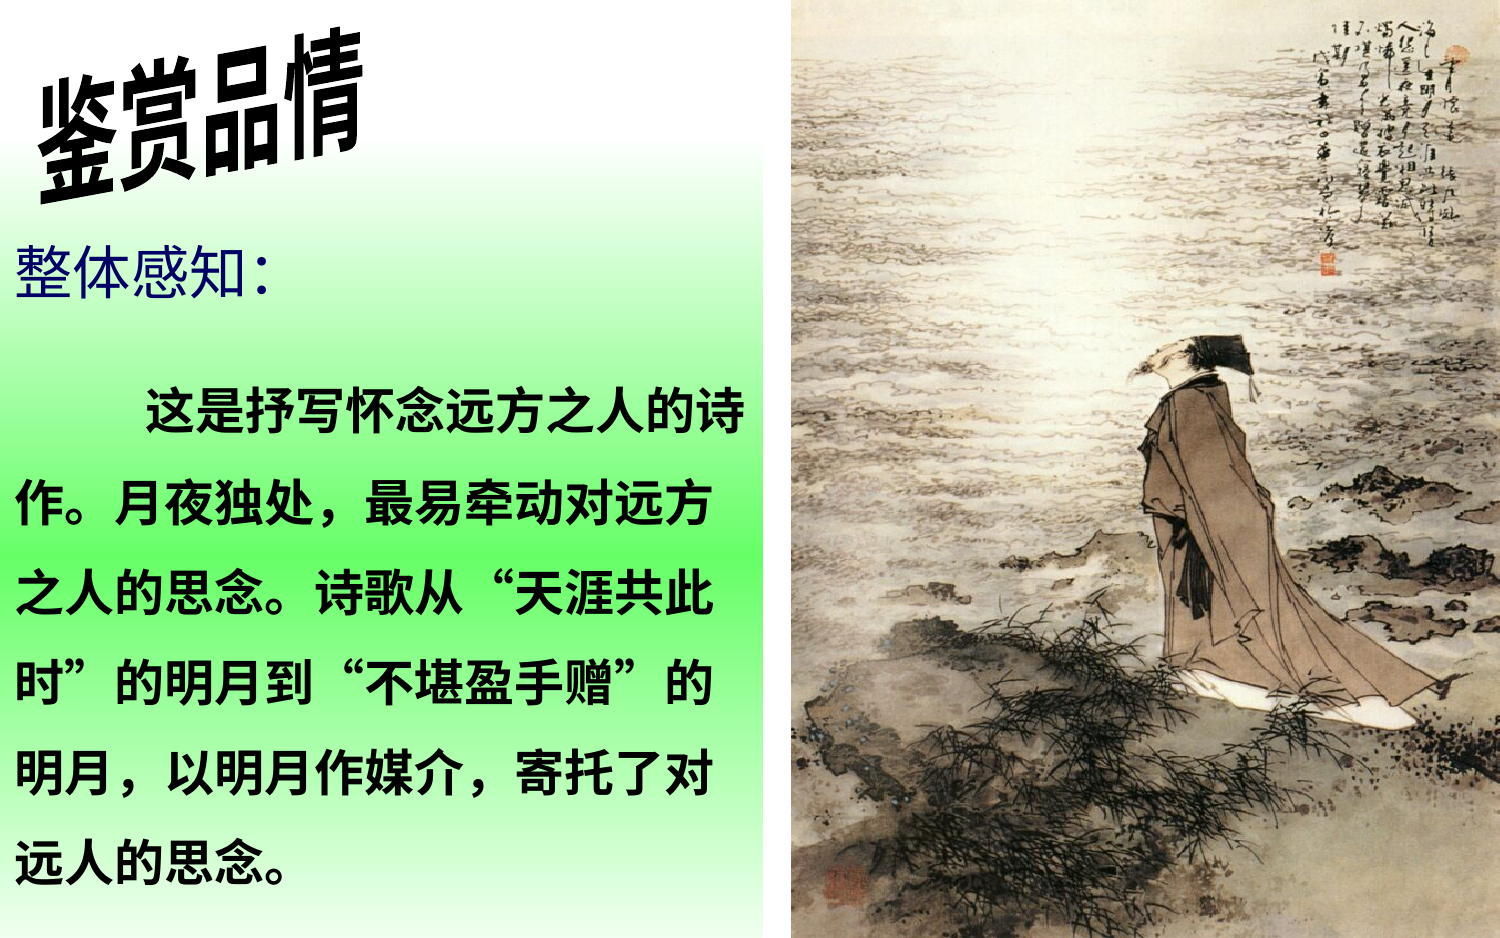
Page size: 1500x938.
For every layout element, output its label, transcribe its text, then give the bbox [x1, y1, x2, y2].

picture [791, 0, 1500, 938]
text_box 整体感知： 这是抒写怀念远方之人的诗作。月夜独处，最易牵动对远方之人的思念。诗歌从“天涯共此时”的明月到“不堪盈手赠”的明月，以明月作媒介，寄托了对远人的思念。 [0, 138, 763, 938]
